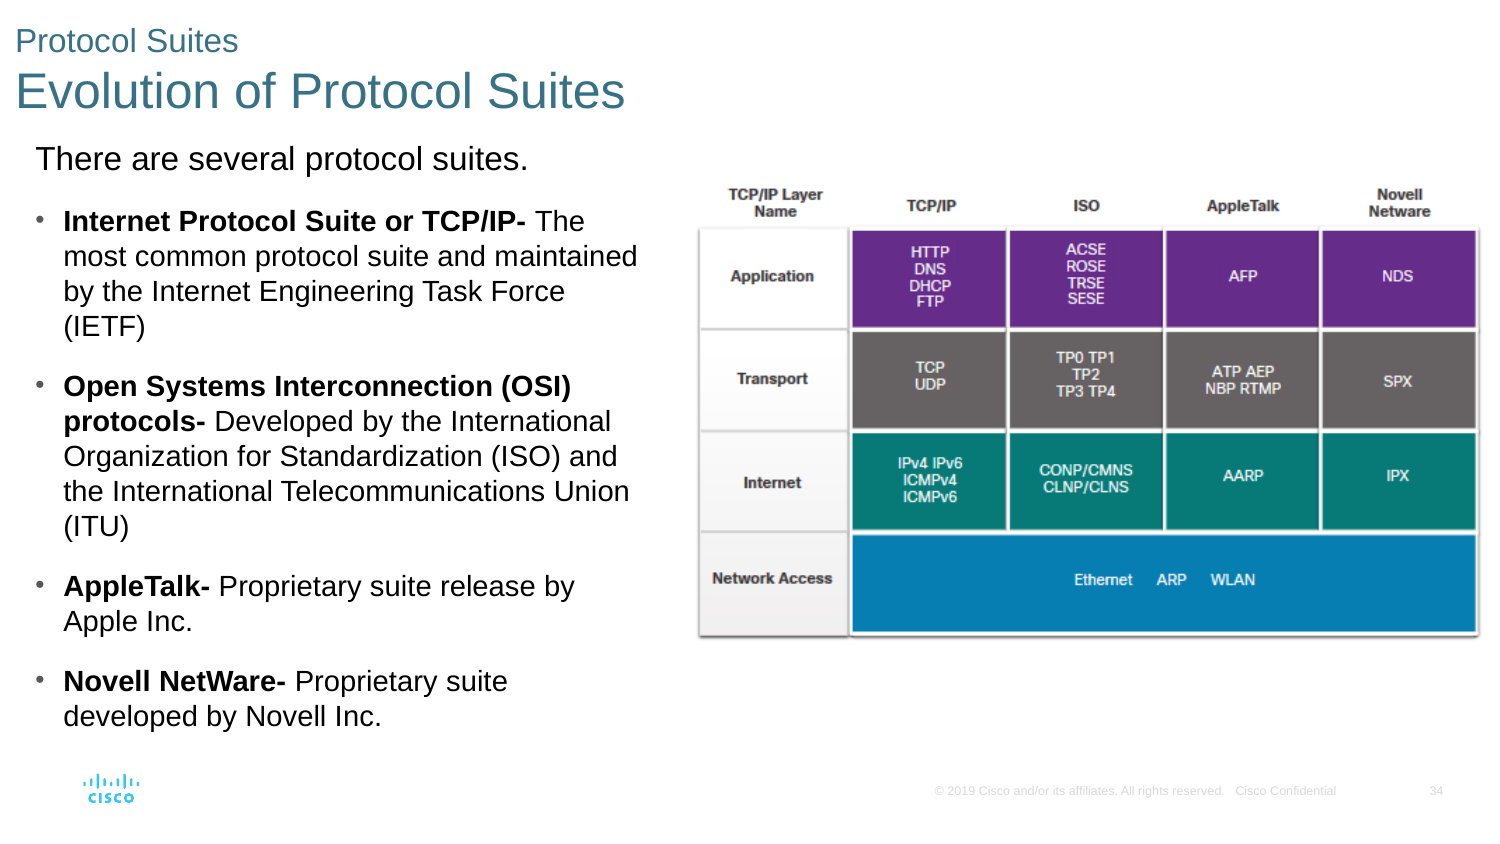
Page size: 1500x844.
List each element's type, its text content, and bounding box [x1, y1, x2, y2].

list There are several protocol suites. Internet Protocol Suite or TCP/IP- The most common protocol suite and maintained by the Internet Engineering Task Force (IETF) Open Systems Interconnection (OSI) protocols- Developed by the International Organization for Standardization (ISO) and the International Telecommunications Union (ITU) AppleTalk- Proprietary suite release by Apple Inc. Novell NetWare- Proprietary suite developed by Novell Inc. [20, 129, 677, 763]
picture [675, 179, 1500, 657]
title Protocol Suites Evolution of Protocol Suites [0, 6, 1500, 131]
